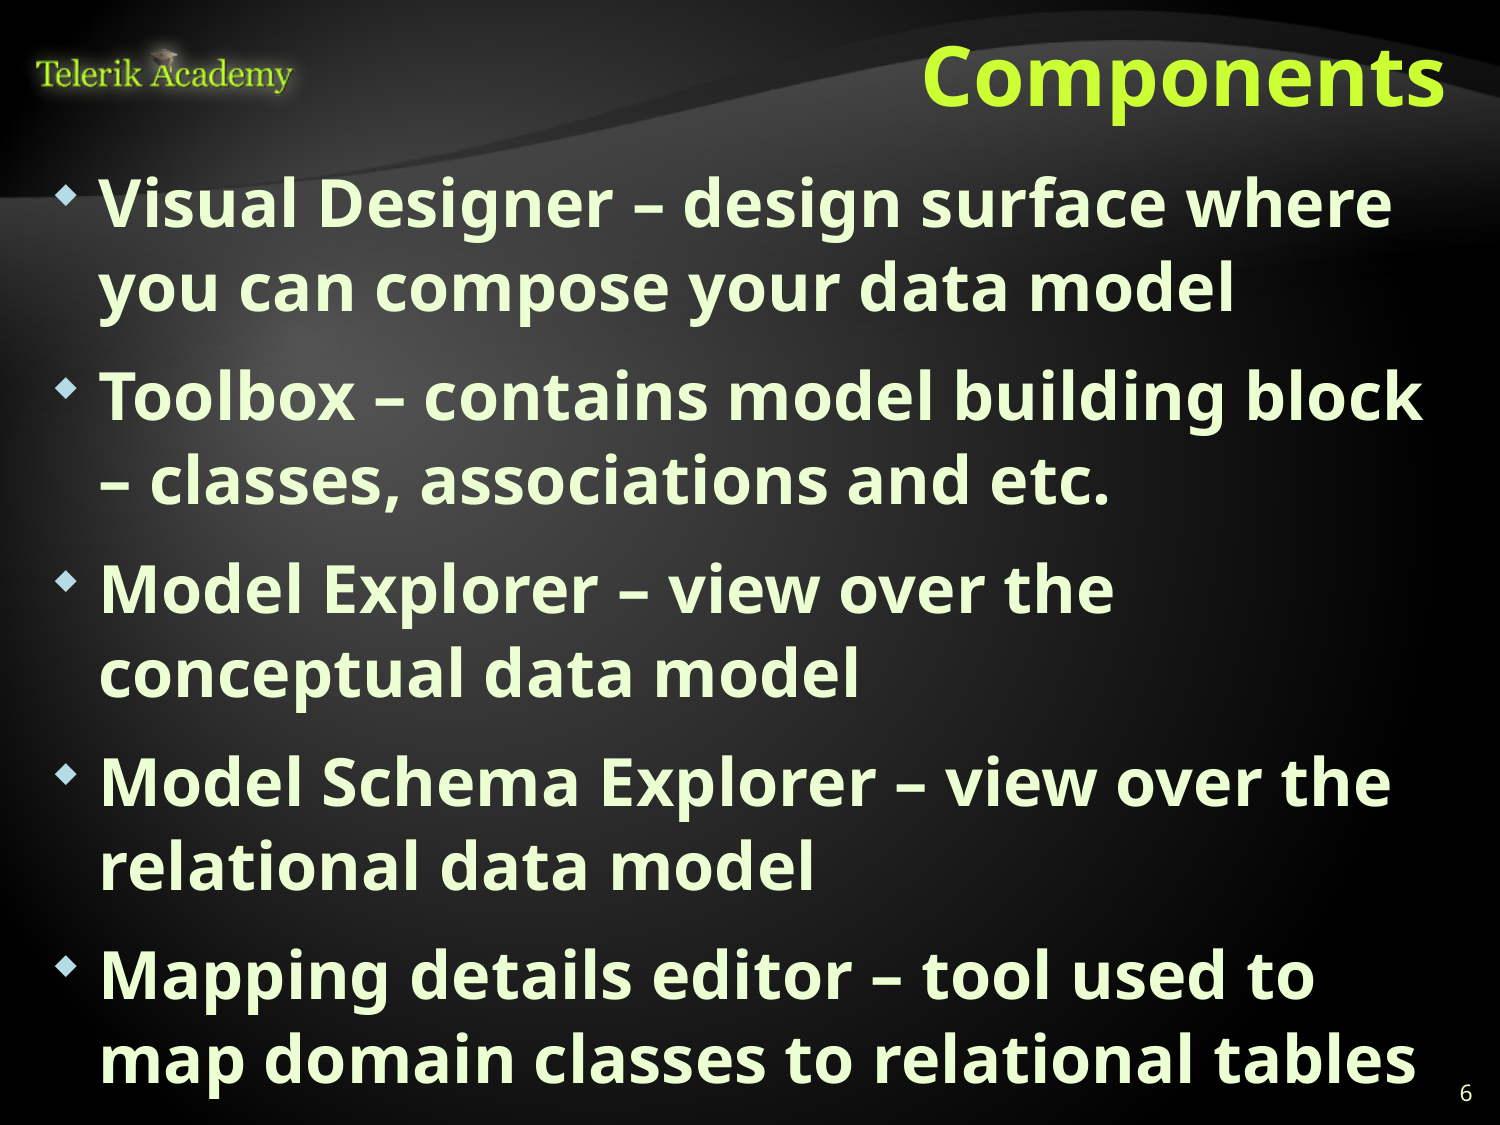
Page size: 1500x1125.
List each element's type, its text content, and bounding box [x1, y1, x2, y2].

list Visual Designer – design surface where you can compose your data model Toolbox – contains model building block – classes, associations and etc. Model Explorer – view over the conceptual data model Model Schema Explorer – view over the relational data model Mapping details editor – tool used to map domain classes to relational tables [37, 149, 1463, 1100]
title Components [300, 12, 1463, 149]
picture [0, 0, 1500, 1125]
slide_number 6 [1412, 1074, 1488, 1113]
